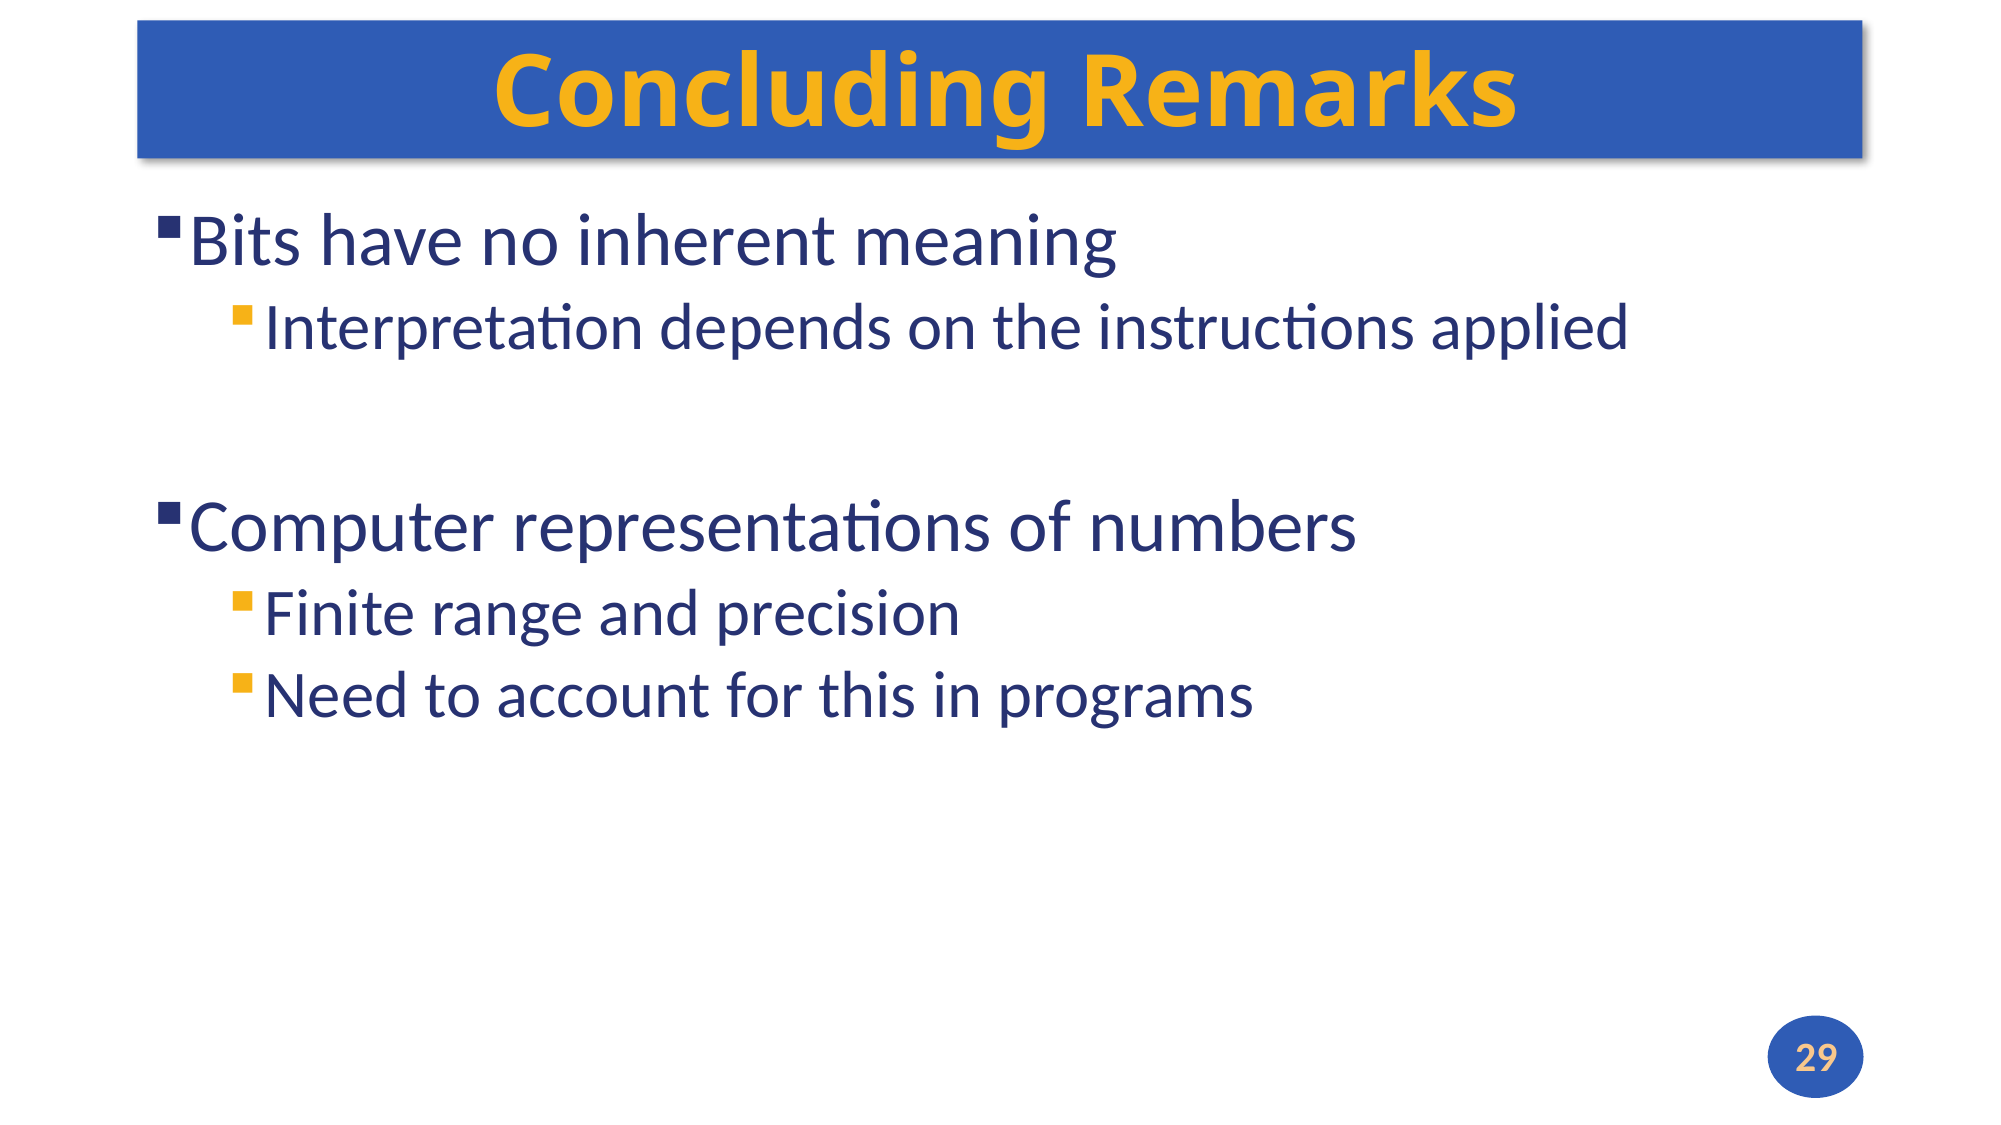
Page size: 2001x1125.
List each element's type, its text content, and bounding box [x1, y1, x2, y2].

list Bits have no inherent meaning Interpretation depends on the instructions applied Computer representations of numbers Finite range and precision Need to account for this in programs [137, 193, 1863, 1014]
slide_number 29 [1767, 1015, 1866, 1095]
title Concluding Remarks [137, 17, 1863, 156]
